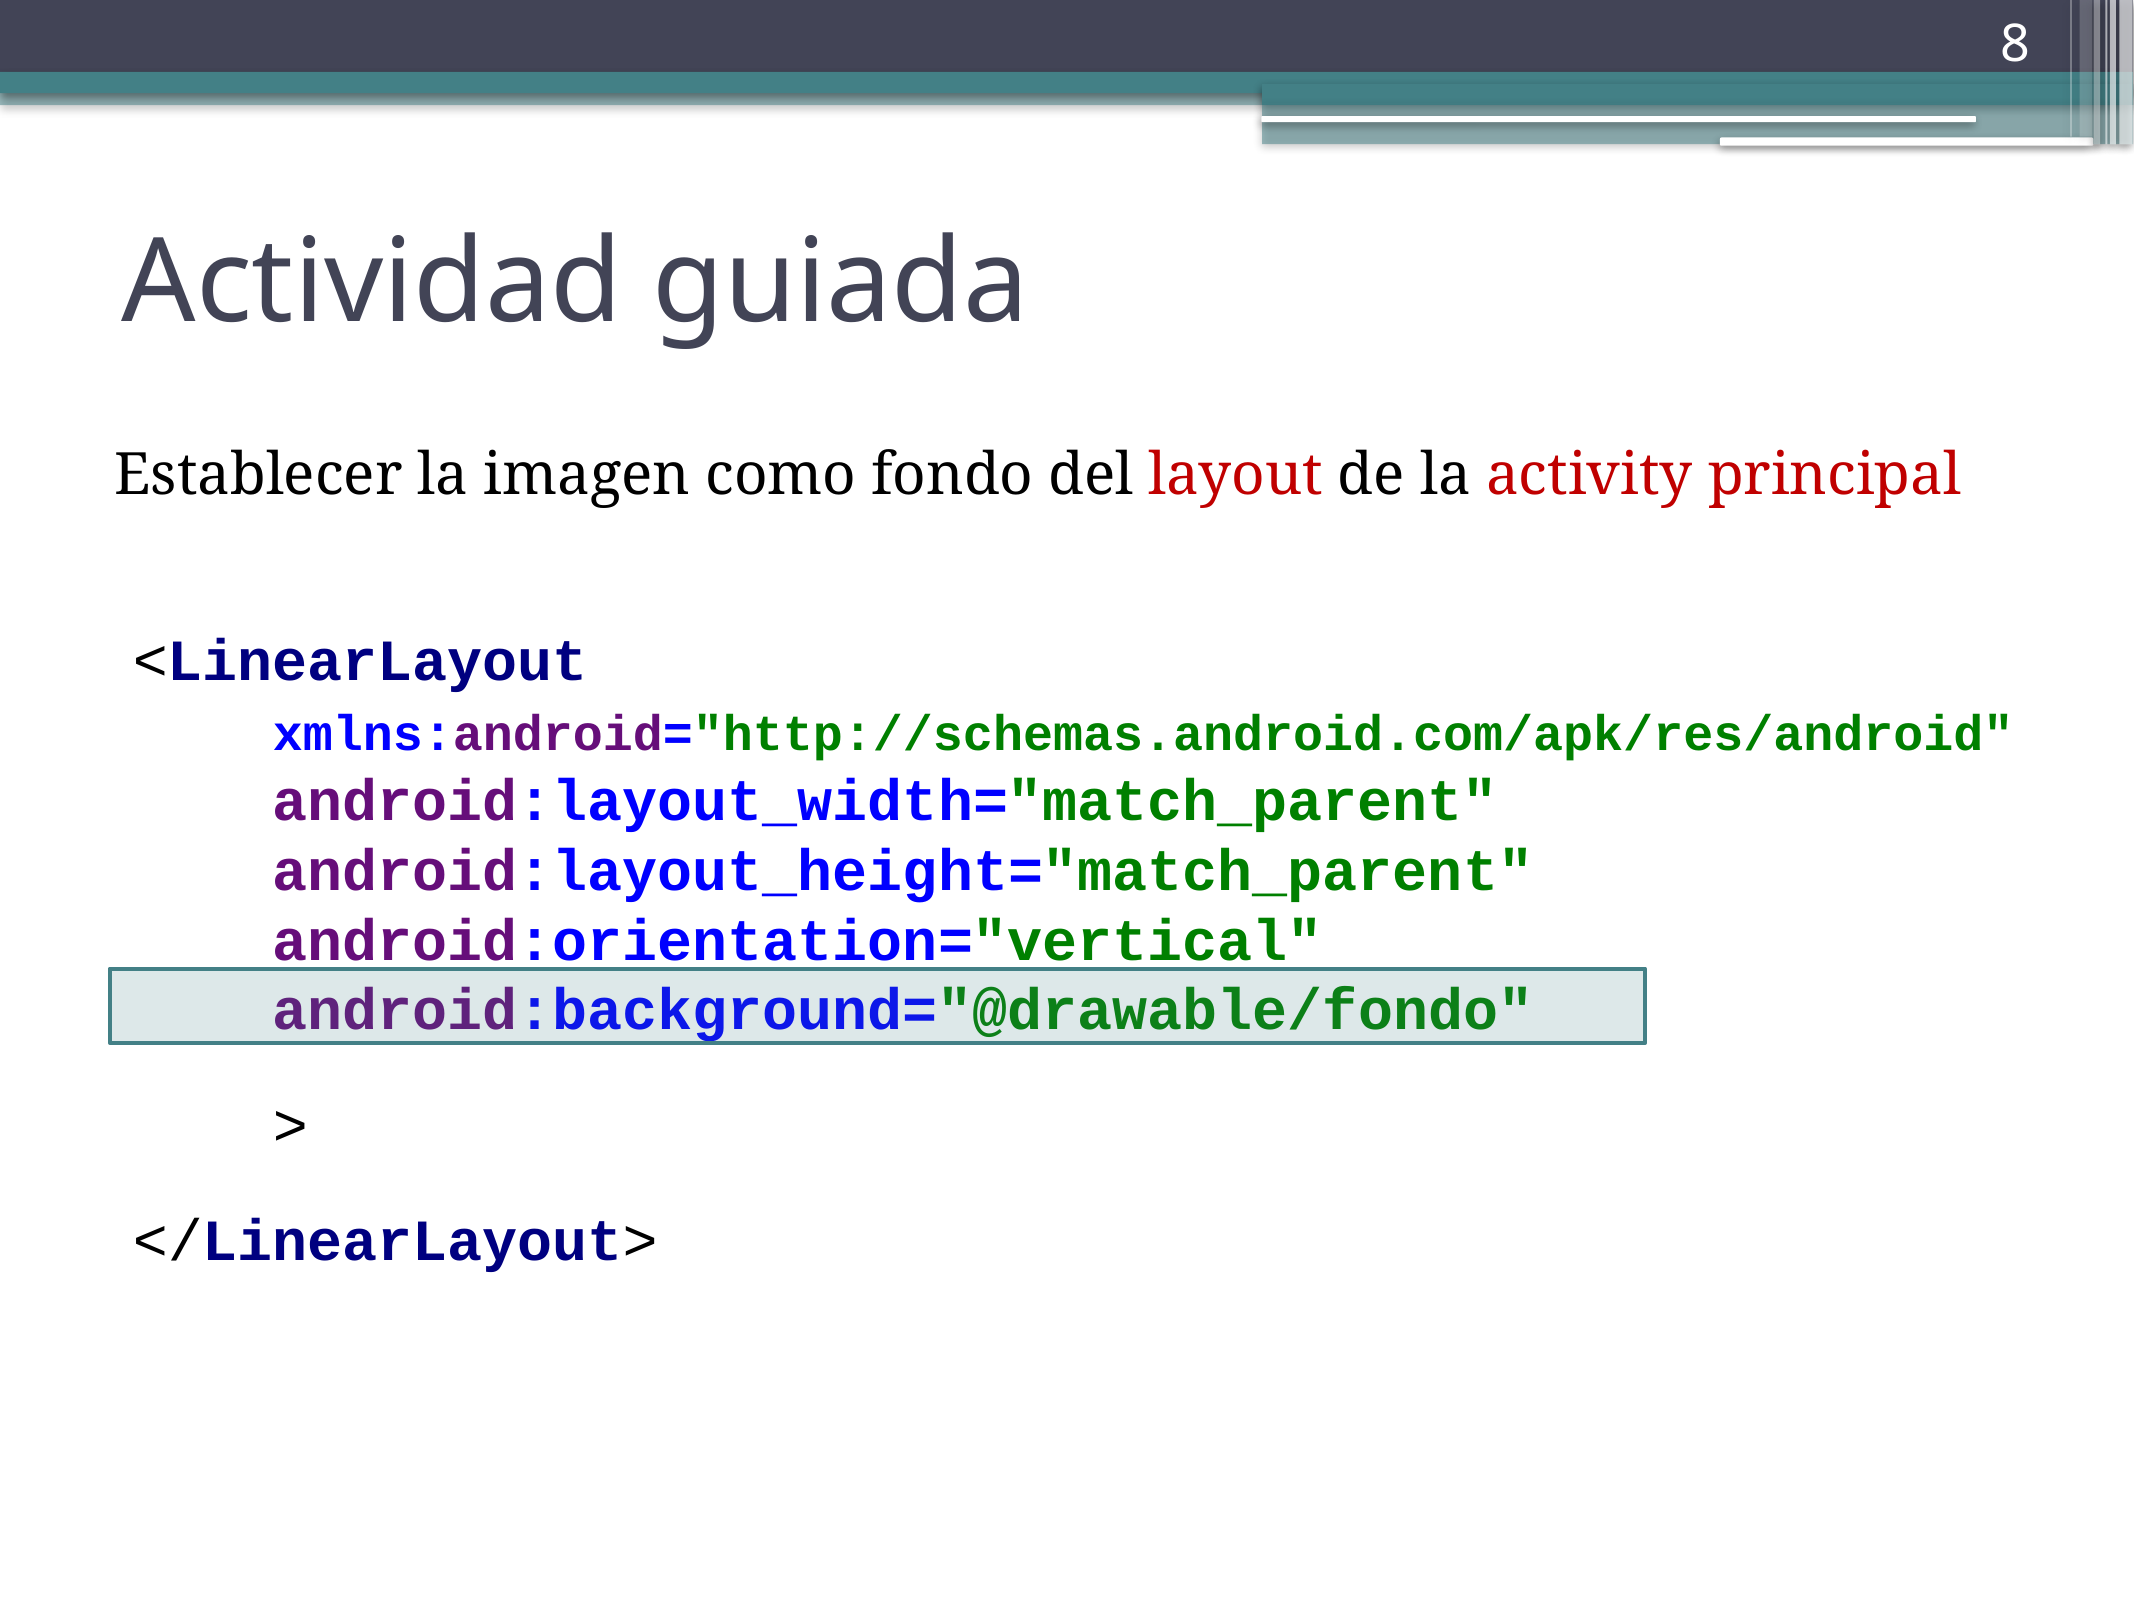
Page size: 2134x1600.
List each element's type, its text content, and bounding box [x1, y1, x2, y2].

text_box Establecer la imagen como fondo del layout de la activity principal [74, 374, 2122, 540]
text_box <LinearLayout xmlns:android="http://schemas.android.com/apk/res/android" android:layout_width="match_parent" android:layout_height="match_parent" android:orientation="vertical" android:background="@drawable/fondo" > </LinearLayout> [118, 614, 2133, 1279]
text_box ‹#› [1553, 5, 2052, 91]
text_box [109, 968, 1646, 1043]
text_box Actividad guiada [106, 150, 2027, 374]
